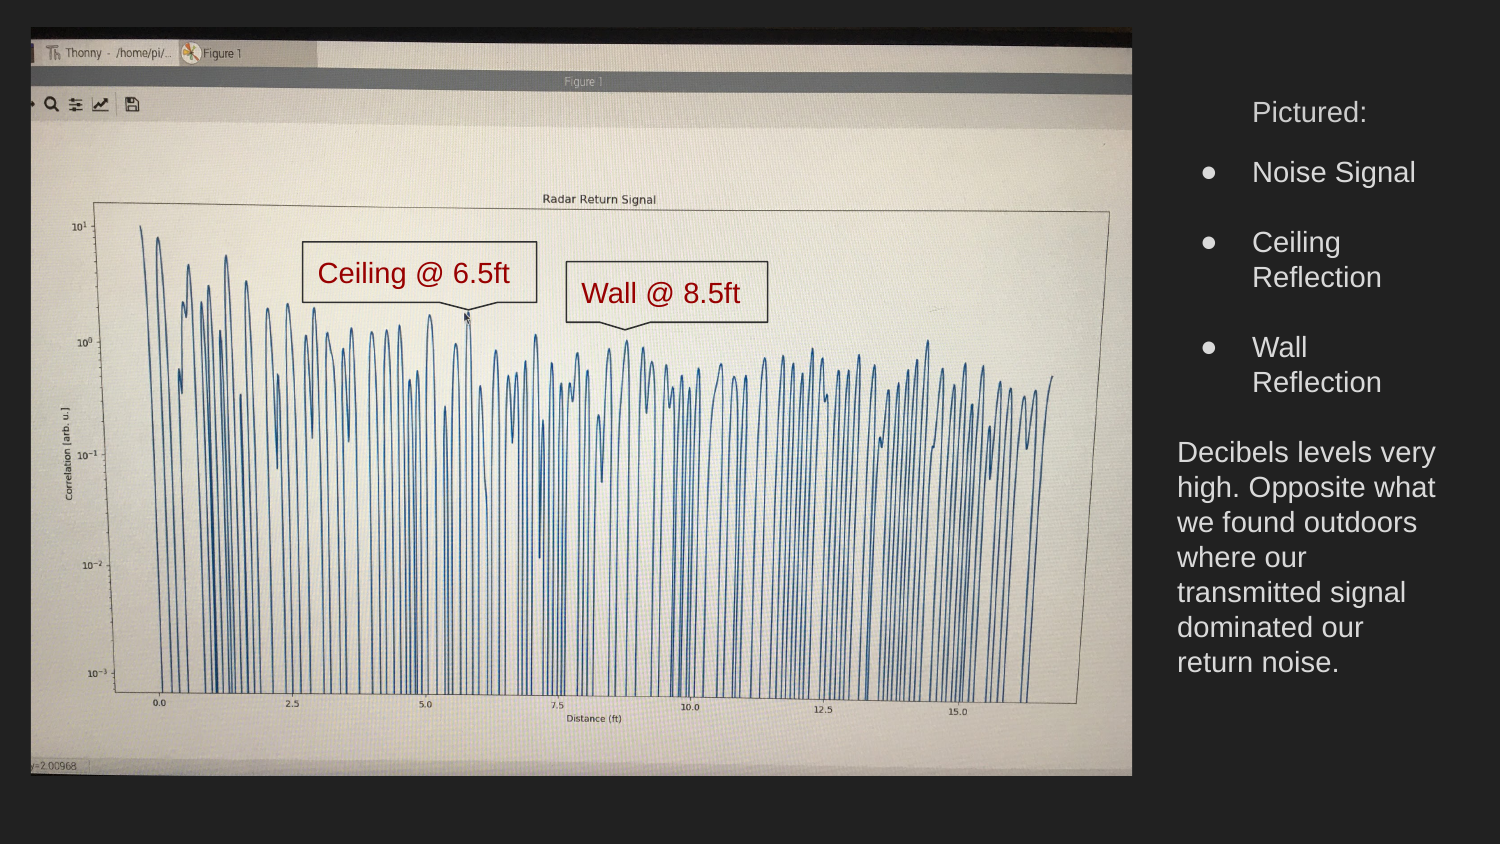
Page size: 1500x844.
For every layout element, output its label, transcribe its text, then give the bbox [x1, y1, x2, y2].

picture [30, 27, 1133, 776]
text_box Pictured: [1162, 78, 1450, 138]
text_box Noise Signal Ceiling Reflection Wall Reflection Decibels levels very high. Opposite what we found outdoors where our transmitted signal dominated our return noise. [1162, 138, 1459, 776]
